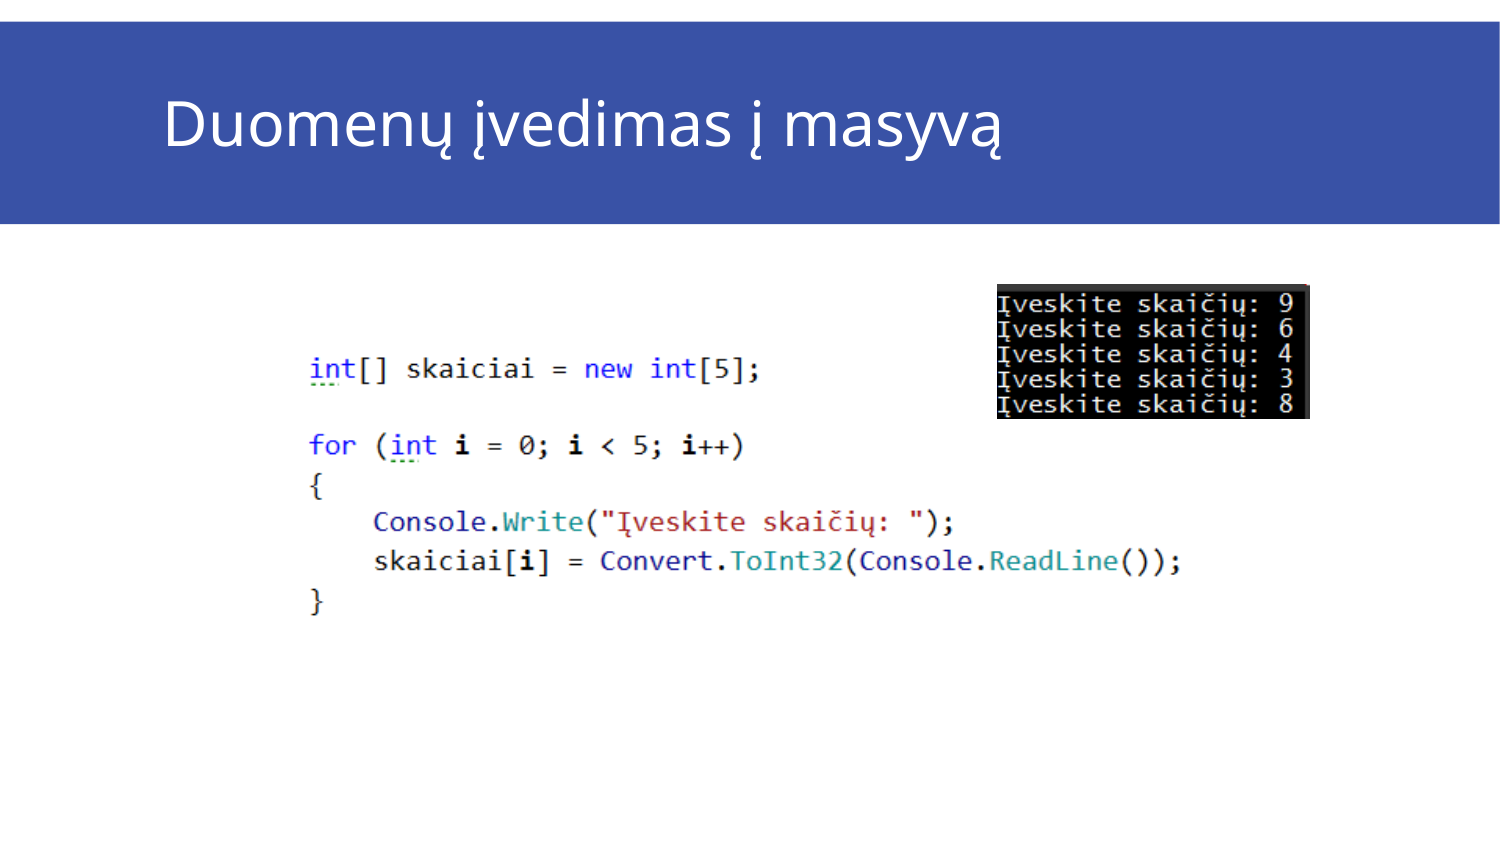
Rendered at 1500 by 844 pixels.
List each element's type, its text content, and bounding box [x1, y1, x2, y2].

picture [305, 283, 1310, 626]
title Duomenų įvedimas į masyvą [147, 34, 1352, 221]
